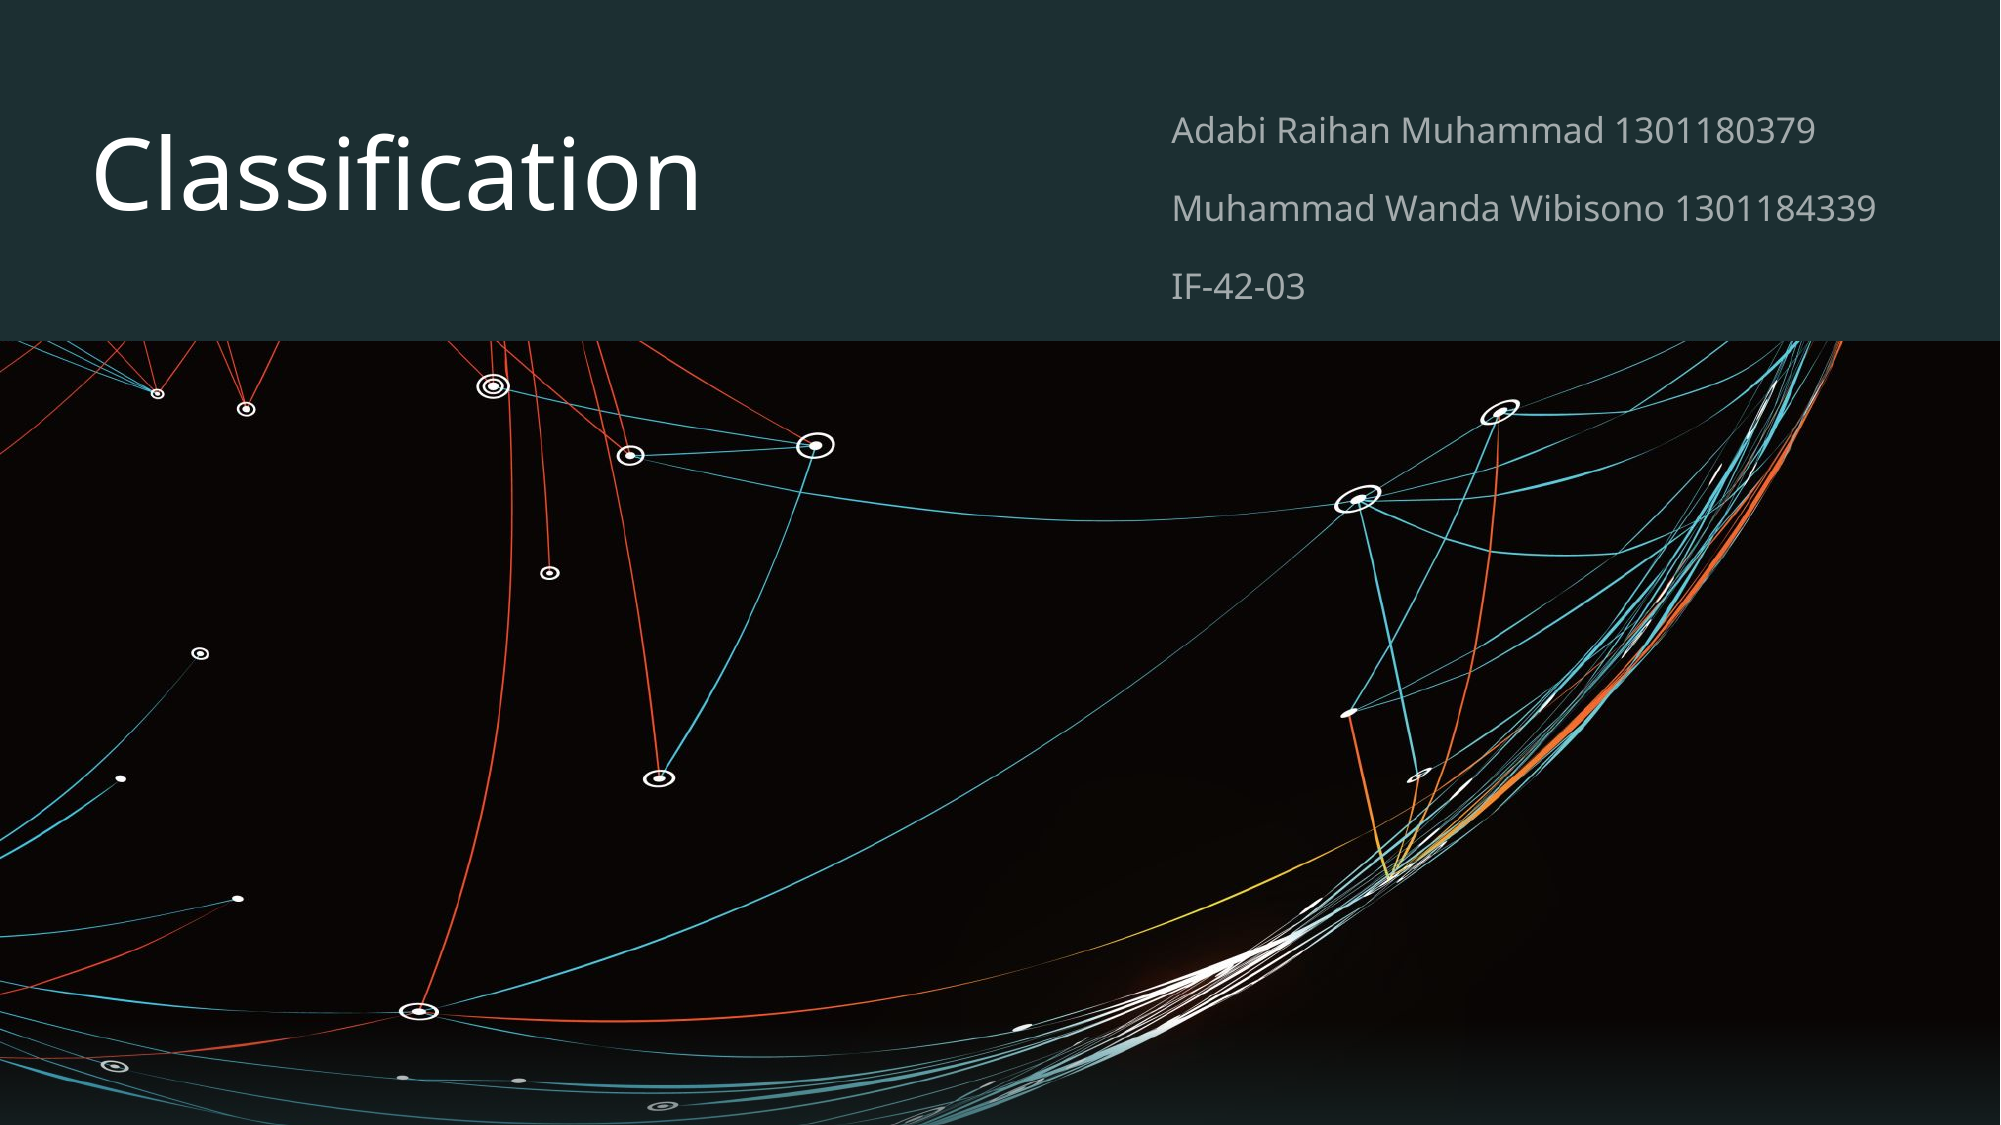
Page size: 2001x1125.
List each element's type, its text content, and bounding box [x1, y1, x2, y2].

title Classification [90, 90, 1136, 252]
picture [0, 341, 2000, 1125]
subtitle Adabi Raihan Muhammad 1301180379 Muhammad Wanda Wibisono 1301184339 IF-42-03 [1171, 90, 1910, 324]
text_box [0, 0, 2000, 341]
